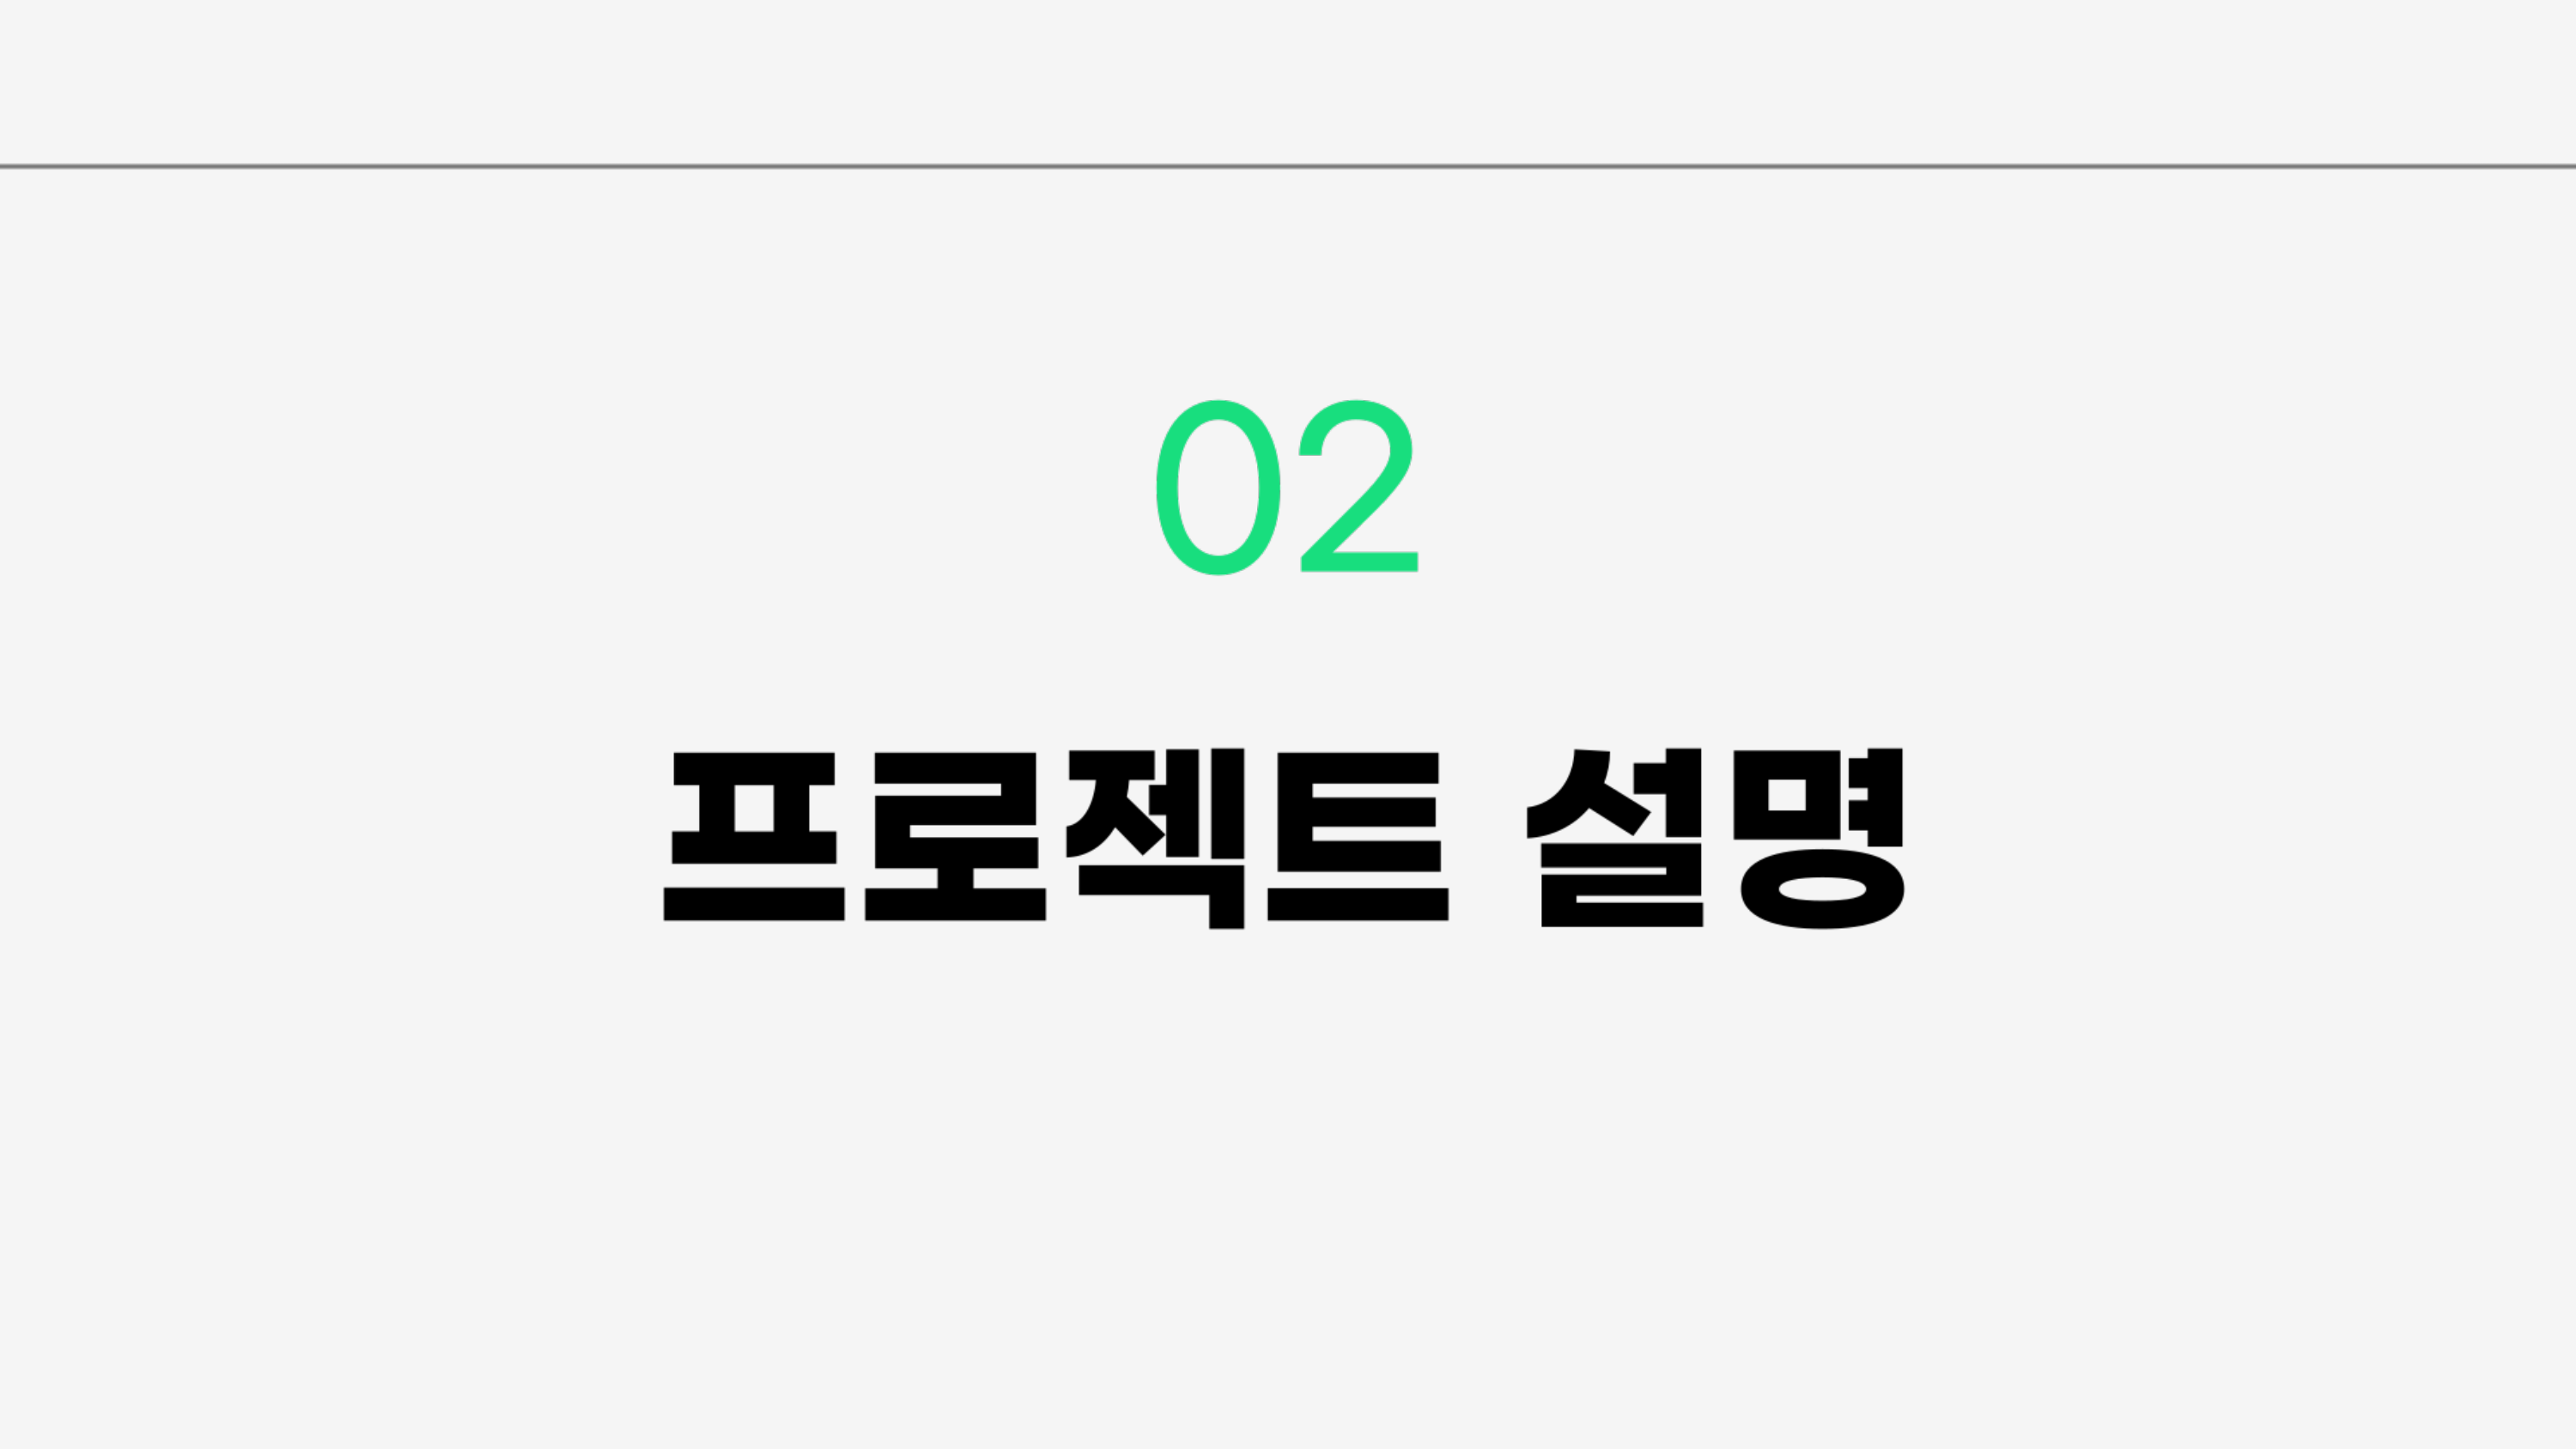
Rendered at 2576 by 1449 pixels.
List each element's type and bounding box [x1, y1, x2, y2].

text_box [0, 159, 2576, 175]
picture [143, 314, 2016, 1058]
